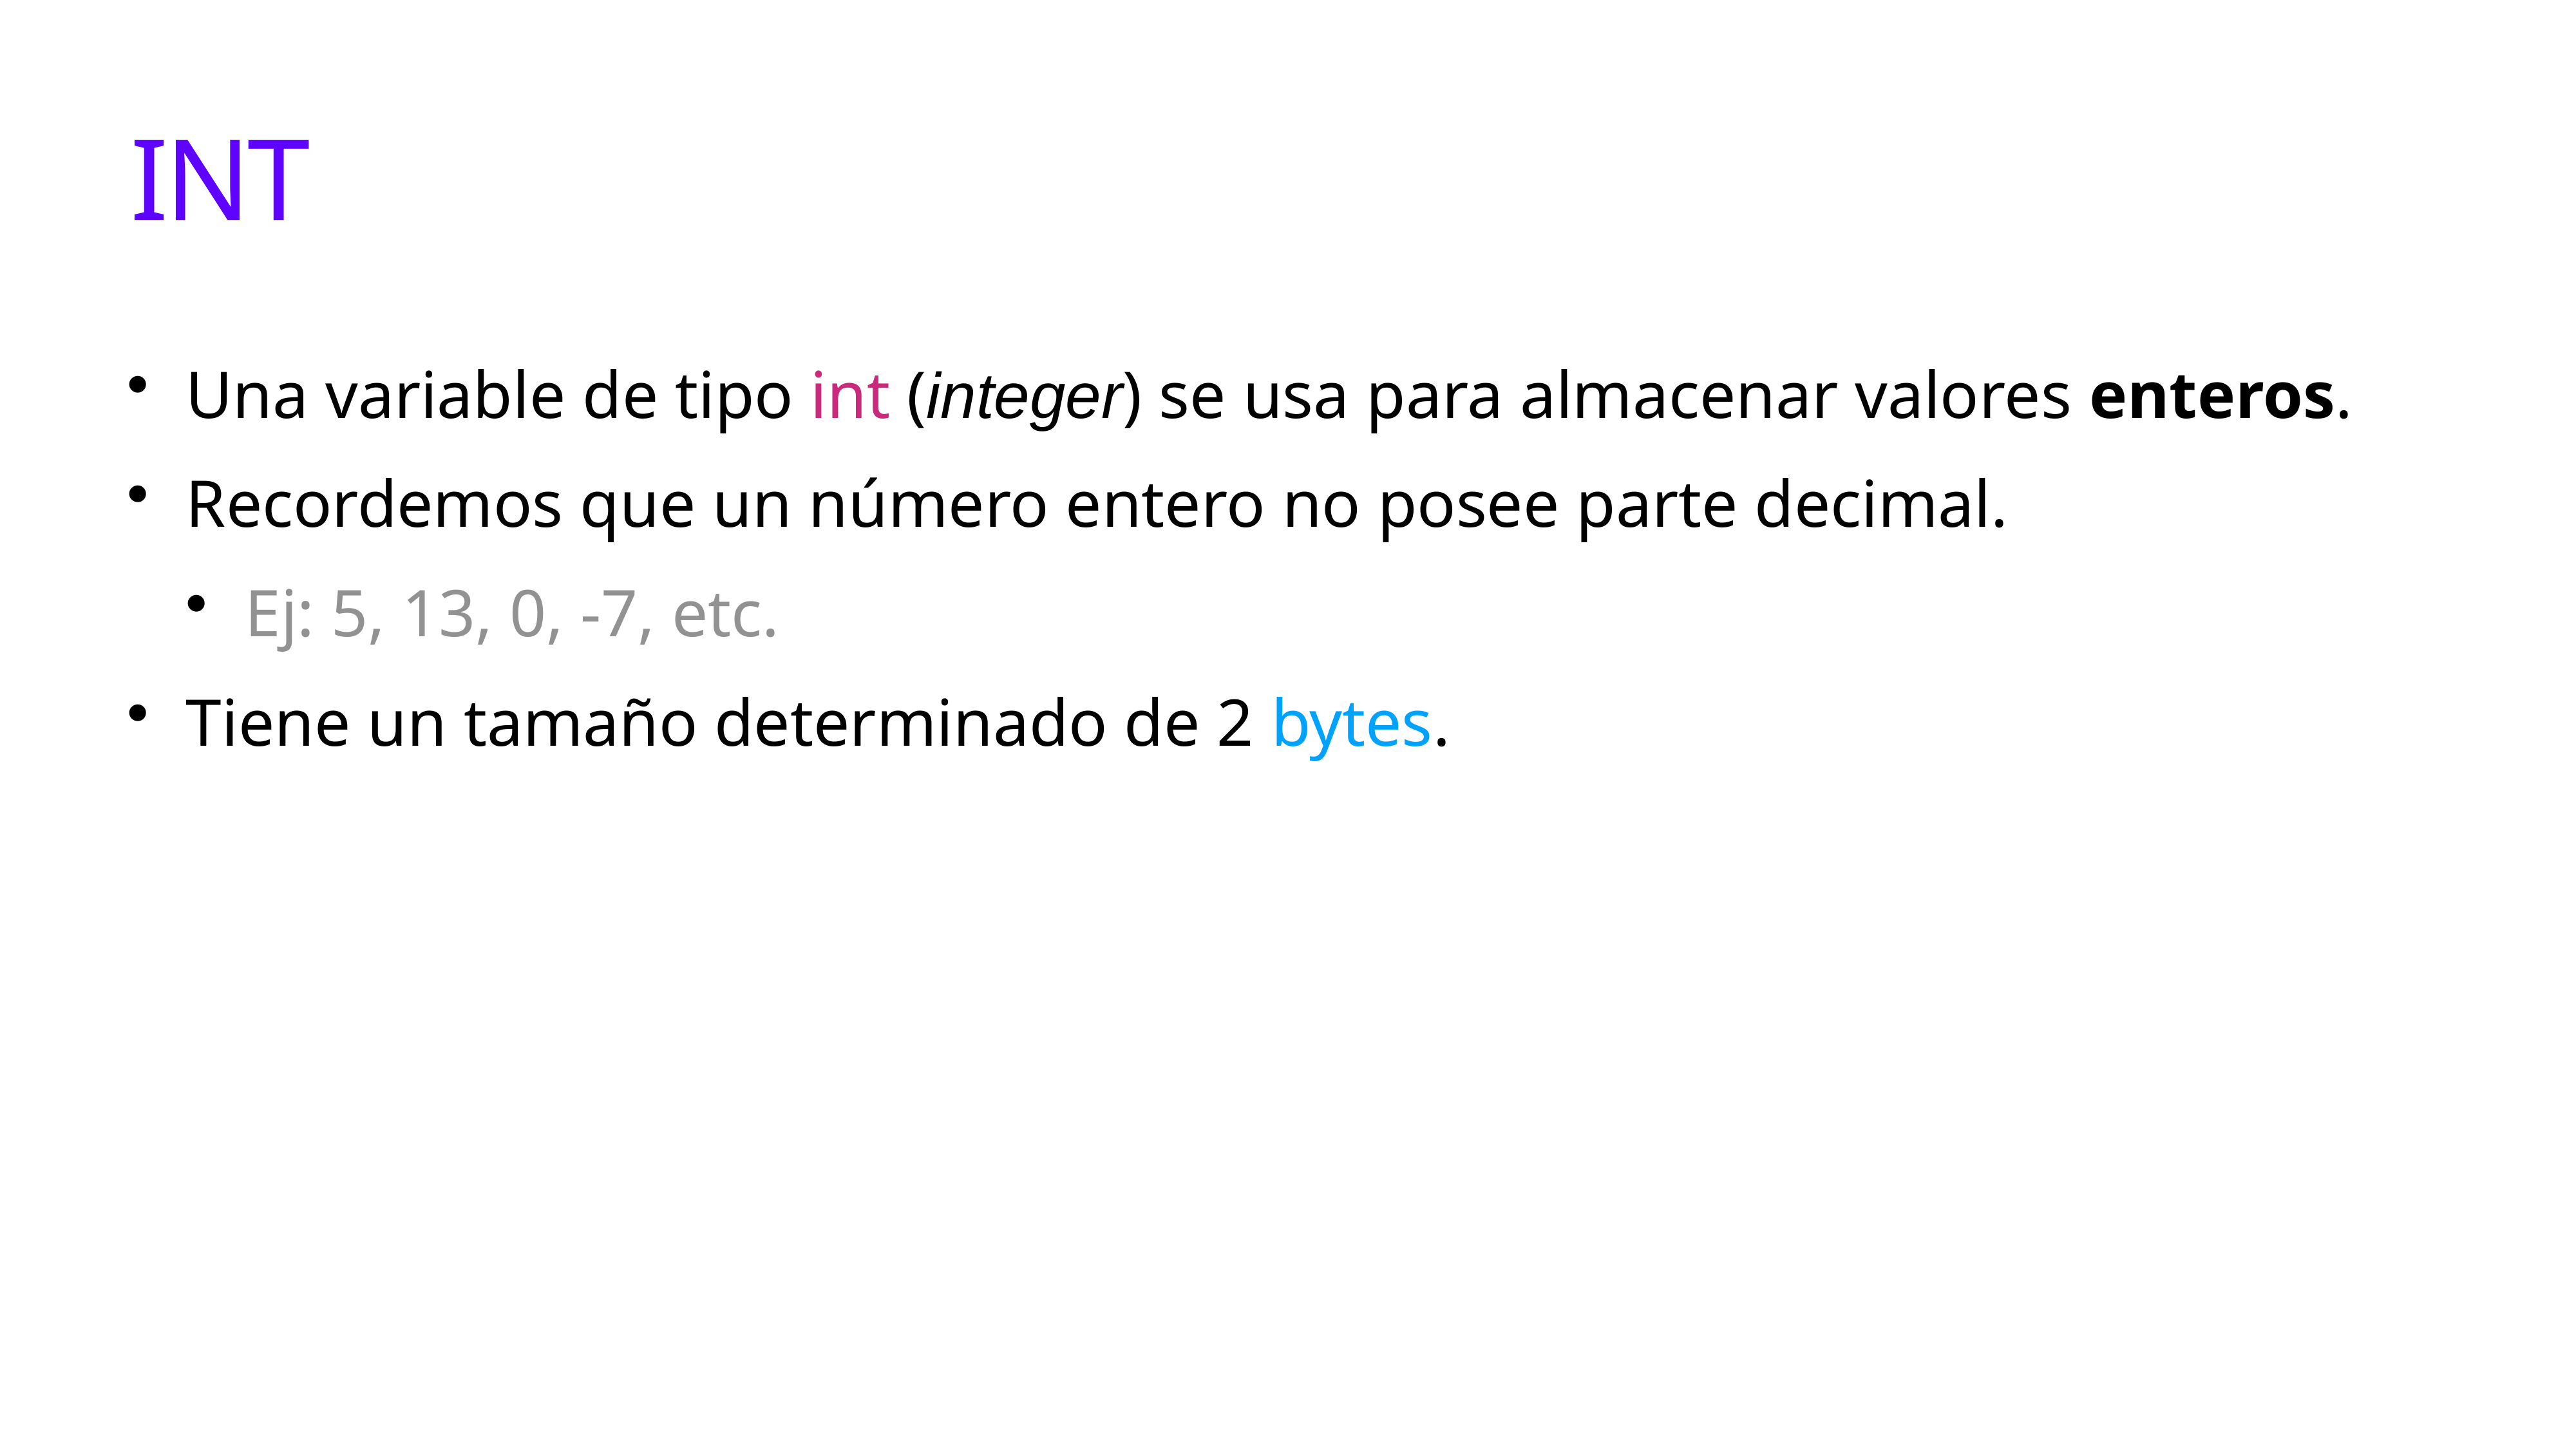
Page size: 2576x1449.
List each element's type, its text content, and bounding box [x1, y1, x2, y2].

text_box INT [0, 86, 1509, 251]
list Una variable de tipo int (integer) se usa para almacenar valores enteros. Recordemos que un número entero no posee parte decimal. Ej: 5, 13, 0, -7, etc. Tiene un tamaño determinado de 2 bytes. [121, 348, 2455, 1240]
